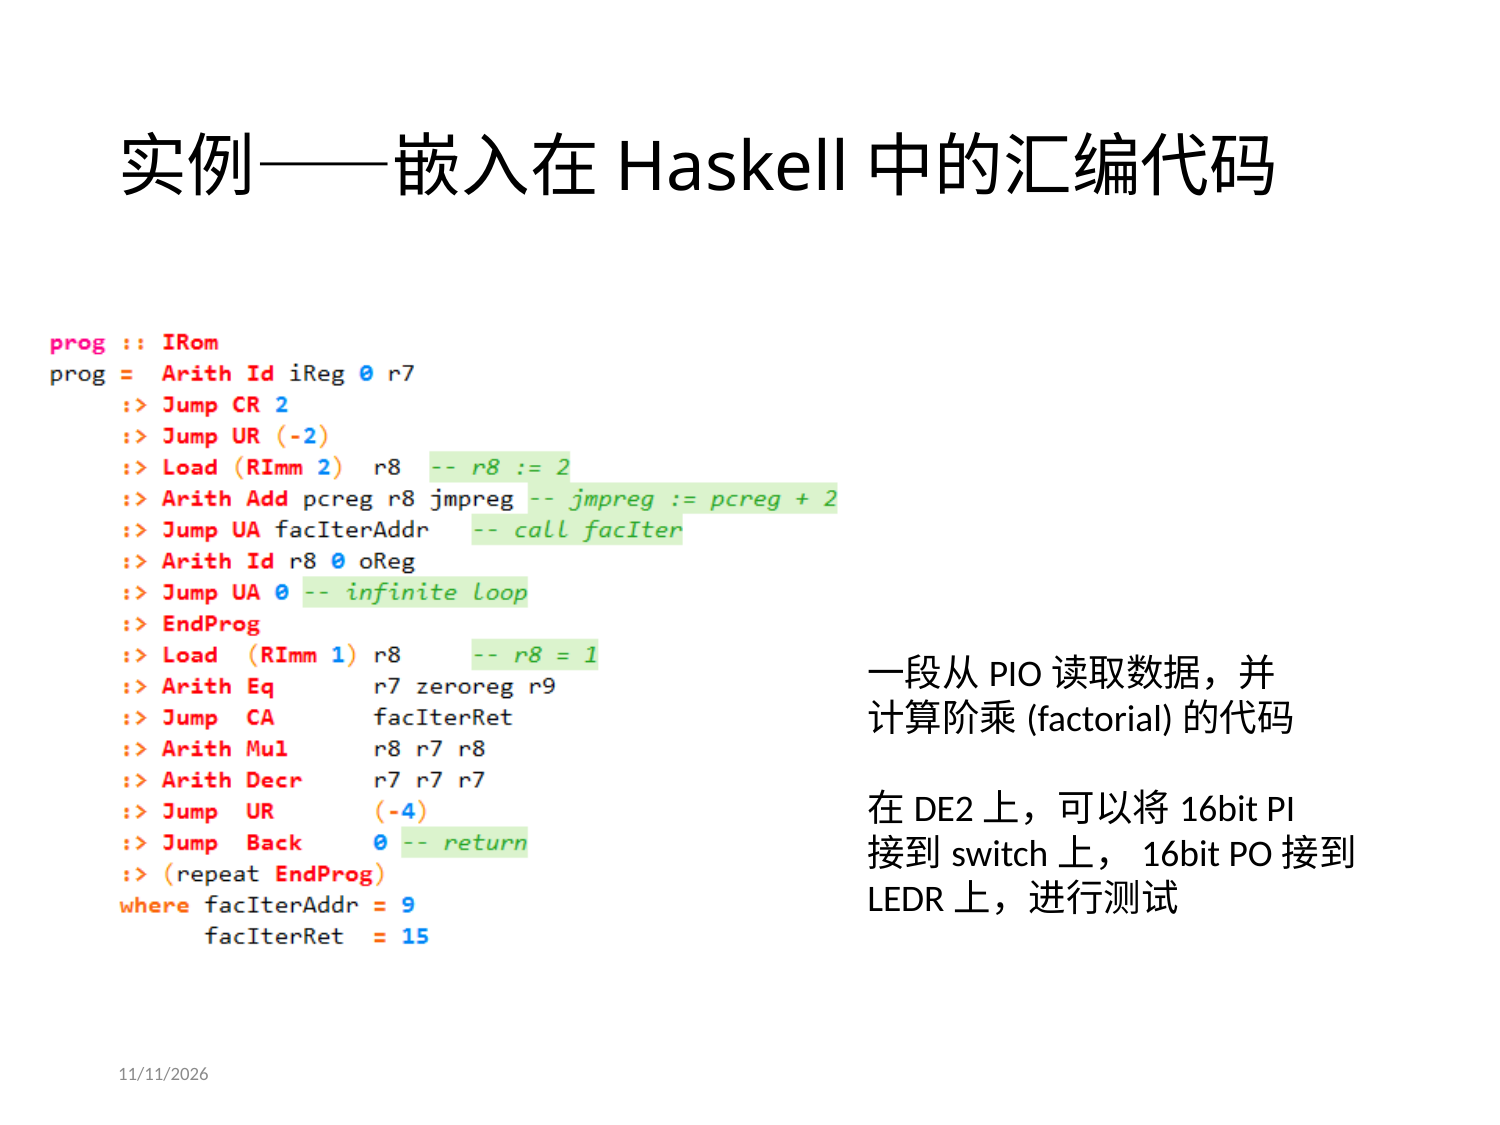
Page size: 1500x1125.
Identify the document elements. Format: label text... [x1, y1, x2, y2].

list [33, 317, 880, 966]
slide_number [103, 1042, 441, 1103]
title 实例——嵌入在Haskell中的汇编代码 [103, 59, 1397, 278]
text_box 一段从PIO读取数据，并 计算阶乘(factorial)的代码 在DE2上，可以将16bit PI 接到switch上，16bit PO接到 LEDR上，进行测试 [880, 641, 1372, 927]
